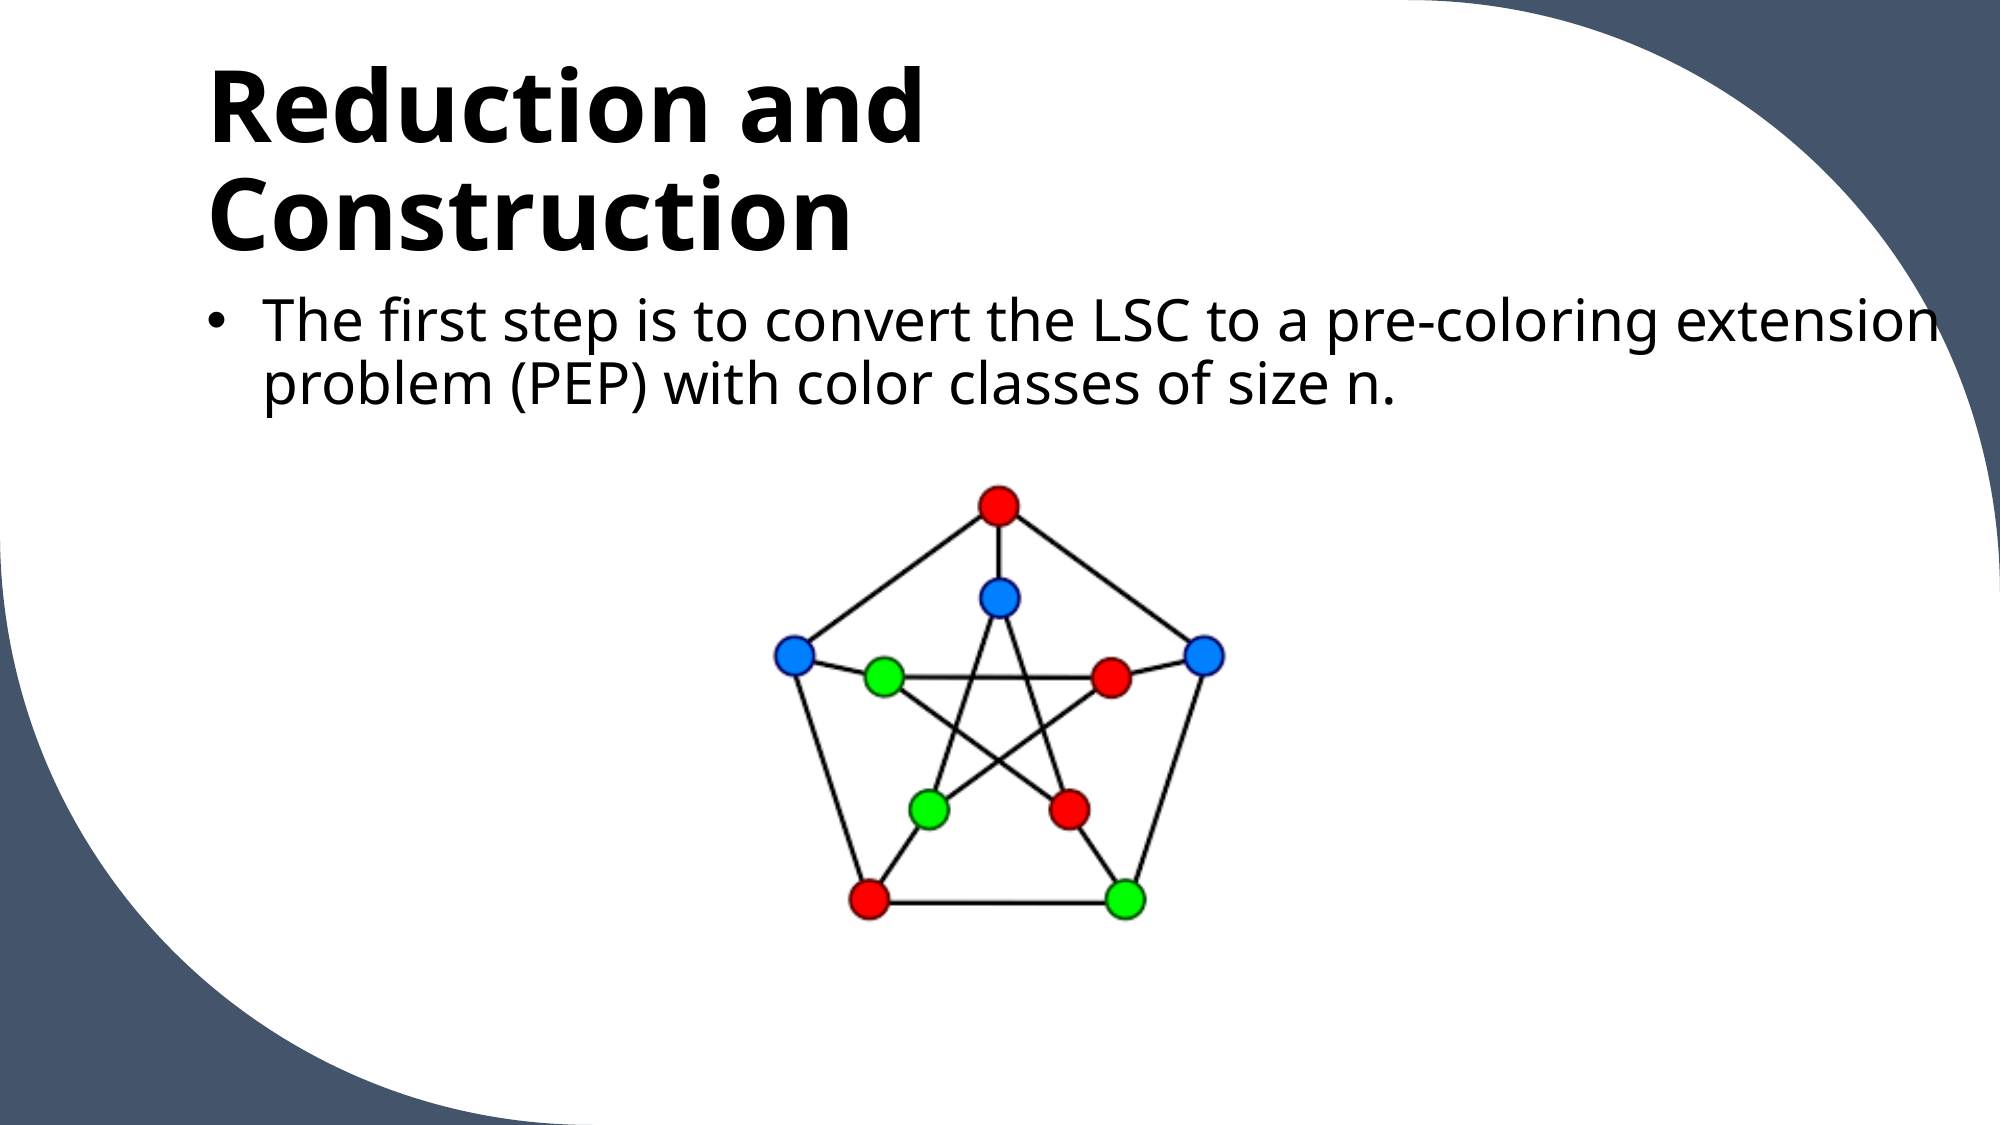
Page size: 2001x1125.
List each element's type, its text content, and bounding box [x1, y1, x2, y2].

picture [761, 474, 1239, 933]
text_box The first step is to convert the LSC to a pre-coloring extension problem (PEP) with color classes of size n. [191, 283, 2000, 974]
title Reduction and Construction [191, 135, 1521, 280]
